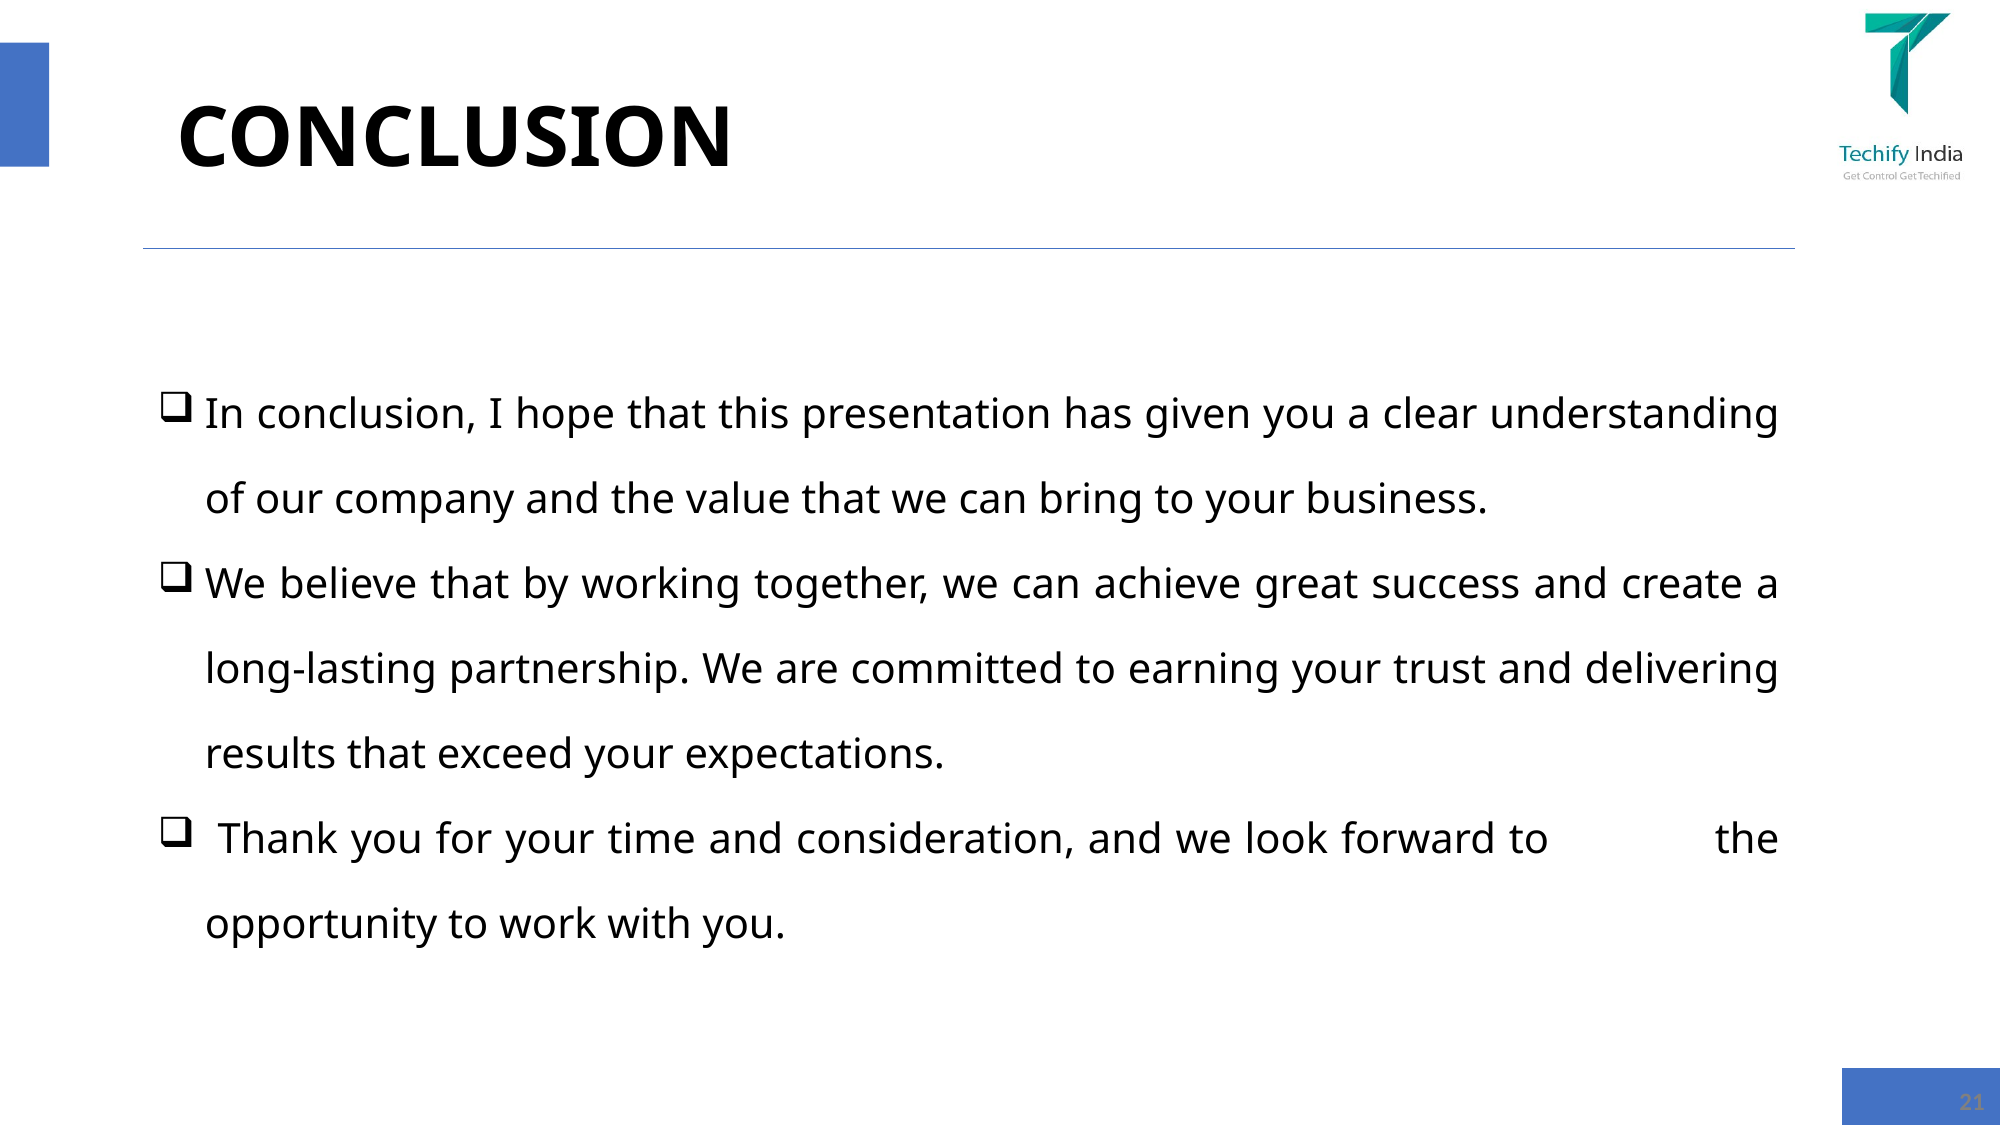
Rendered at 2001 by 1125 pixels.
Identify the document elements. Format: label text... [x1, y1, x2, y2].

title CONCLUSION [137, 59, 1863, 215]
text_box In conclusion, I hope that this presentation has given you a clear understanding of our company and the value that we can bring to your business. We believe that by working together, we can achieve great success and create a long-lasting partnership. We are committed to earning your trust and delivering results that exceed your expectations. Thank you for your time and consideration, and we look forward to the opportunity to work with you. [143, 299, 1796, 1005]
picture [1795, 0, 2000, 190]
slide_number 21 [1862, 1065, 2000, 1125]
